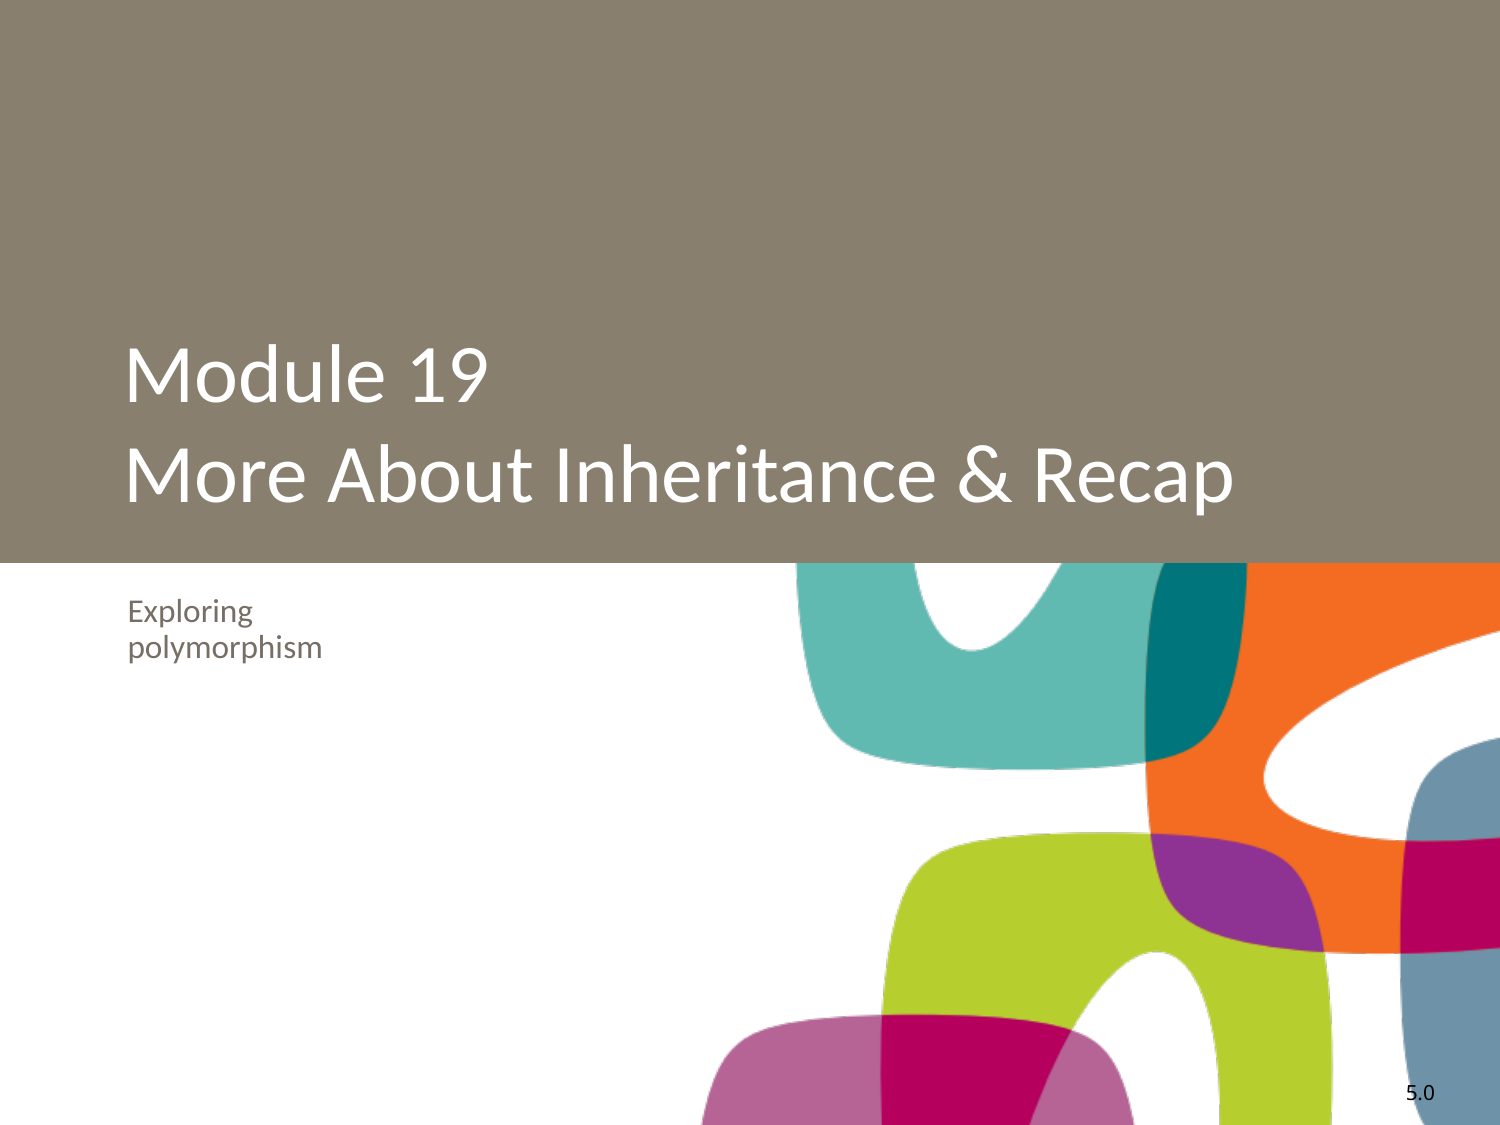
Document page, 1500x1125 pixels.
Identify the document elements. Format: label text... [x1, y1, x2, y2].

subtitle Exploring polymorphism [112, 586, 464, 874]
text_box 5.0 [1391, 1072, 1450, 1113]
title Module 19 More About Inheritance & Recap [108, 285, 1384, 527]
